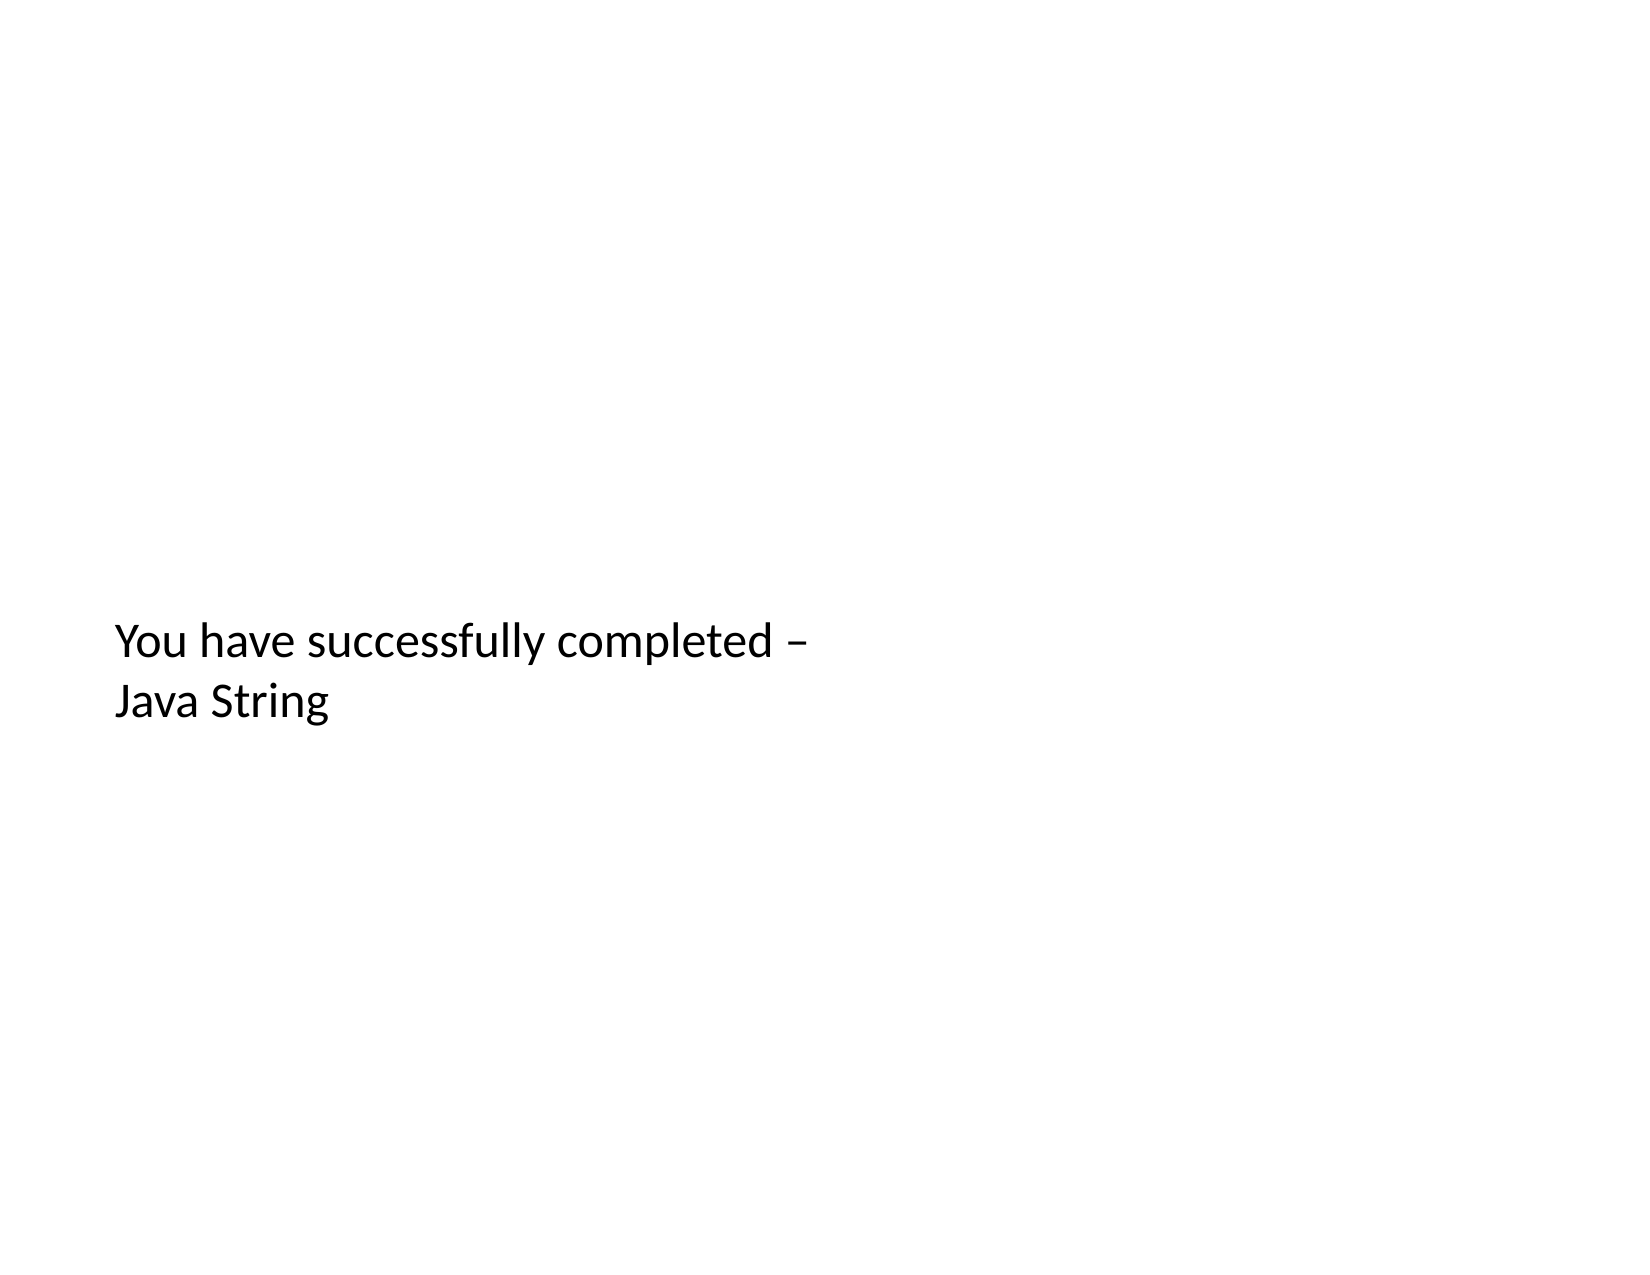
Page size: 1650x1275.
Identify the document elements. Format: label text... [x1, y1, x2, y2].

text_box You have successfully completed – Java String [99, 599, 1113, 735]
